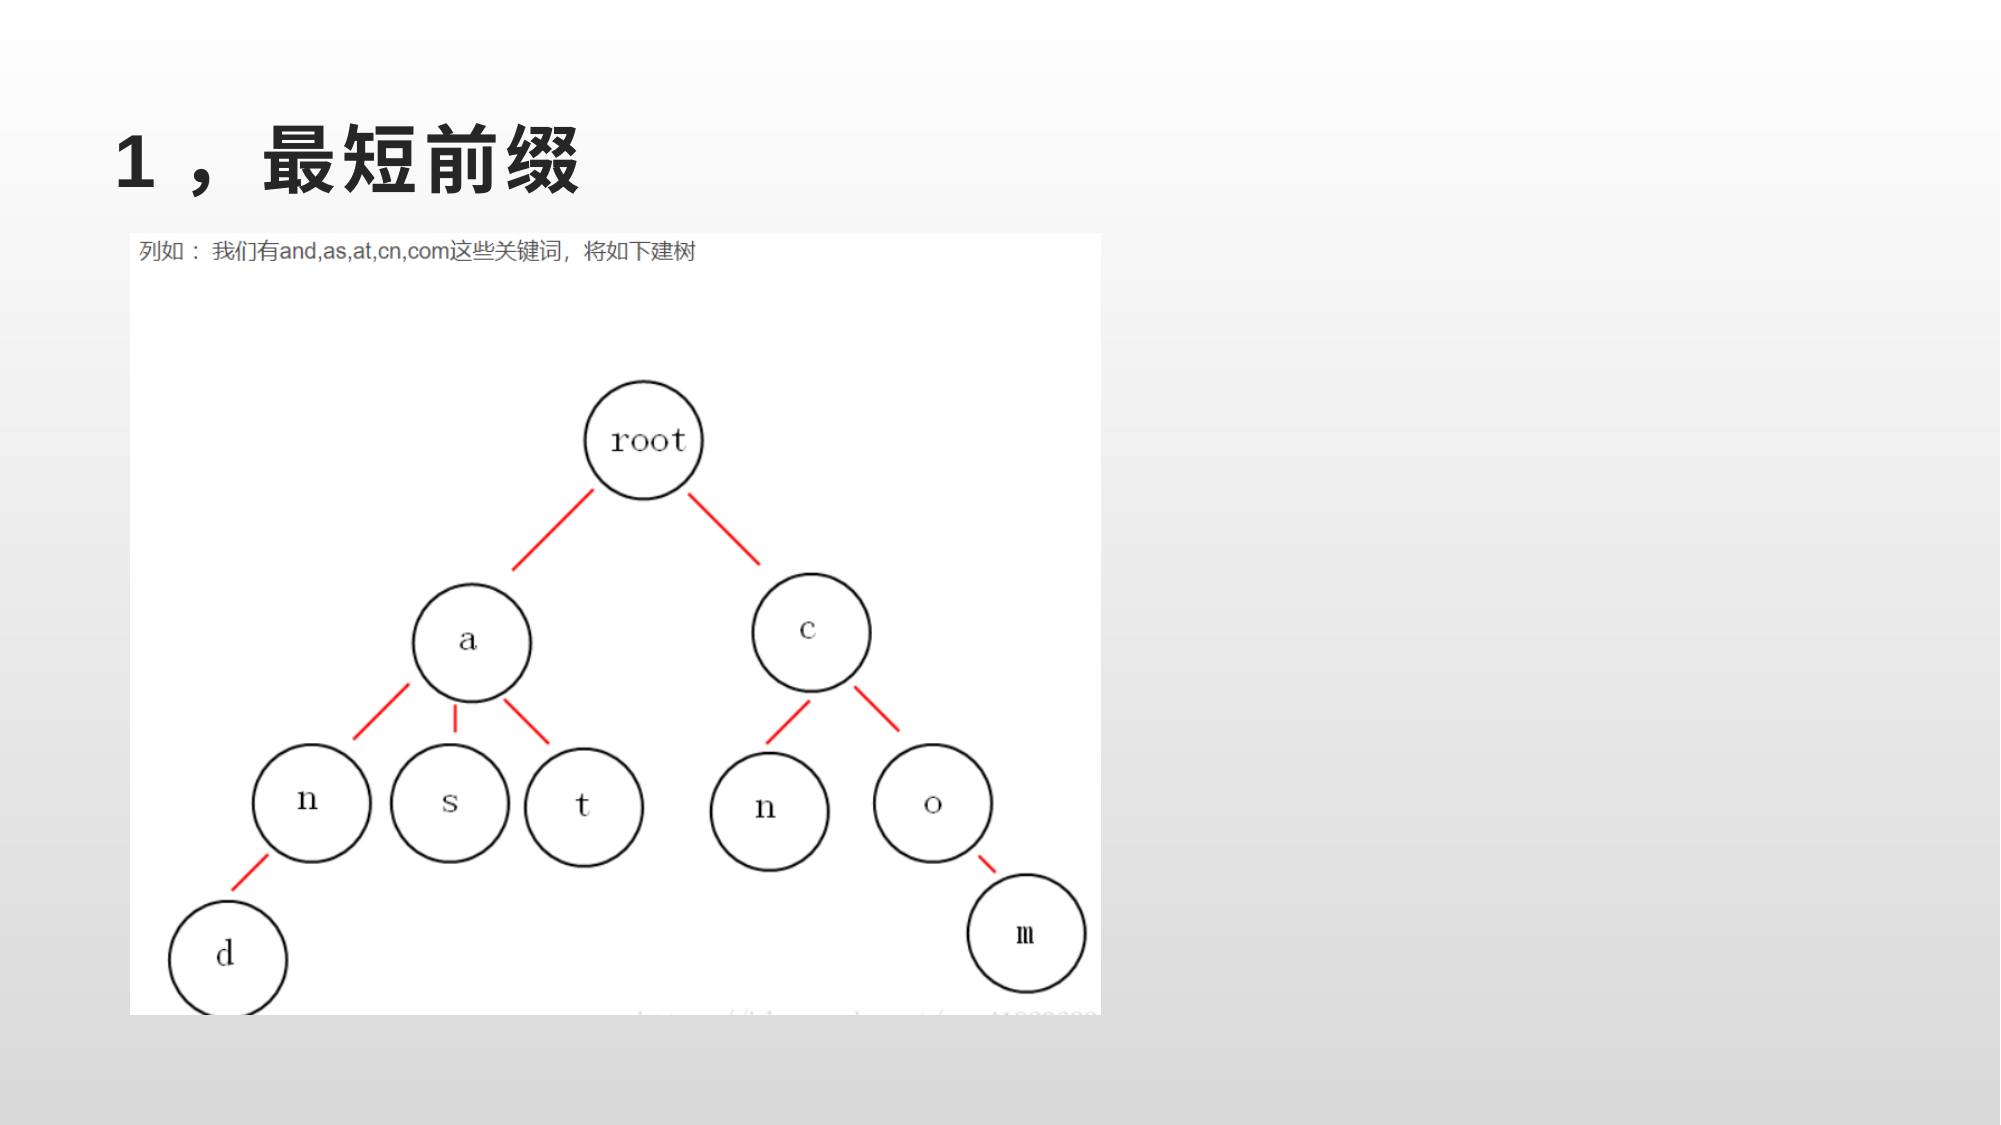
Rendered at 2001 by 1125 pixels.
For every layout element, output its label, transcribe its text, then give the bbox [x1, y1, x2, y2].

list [130, 233, 1101, 1015]
title 1，最短前缀 [99, 99, 1900, 216]
